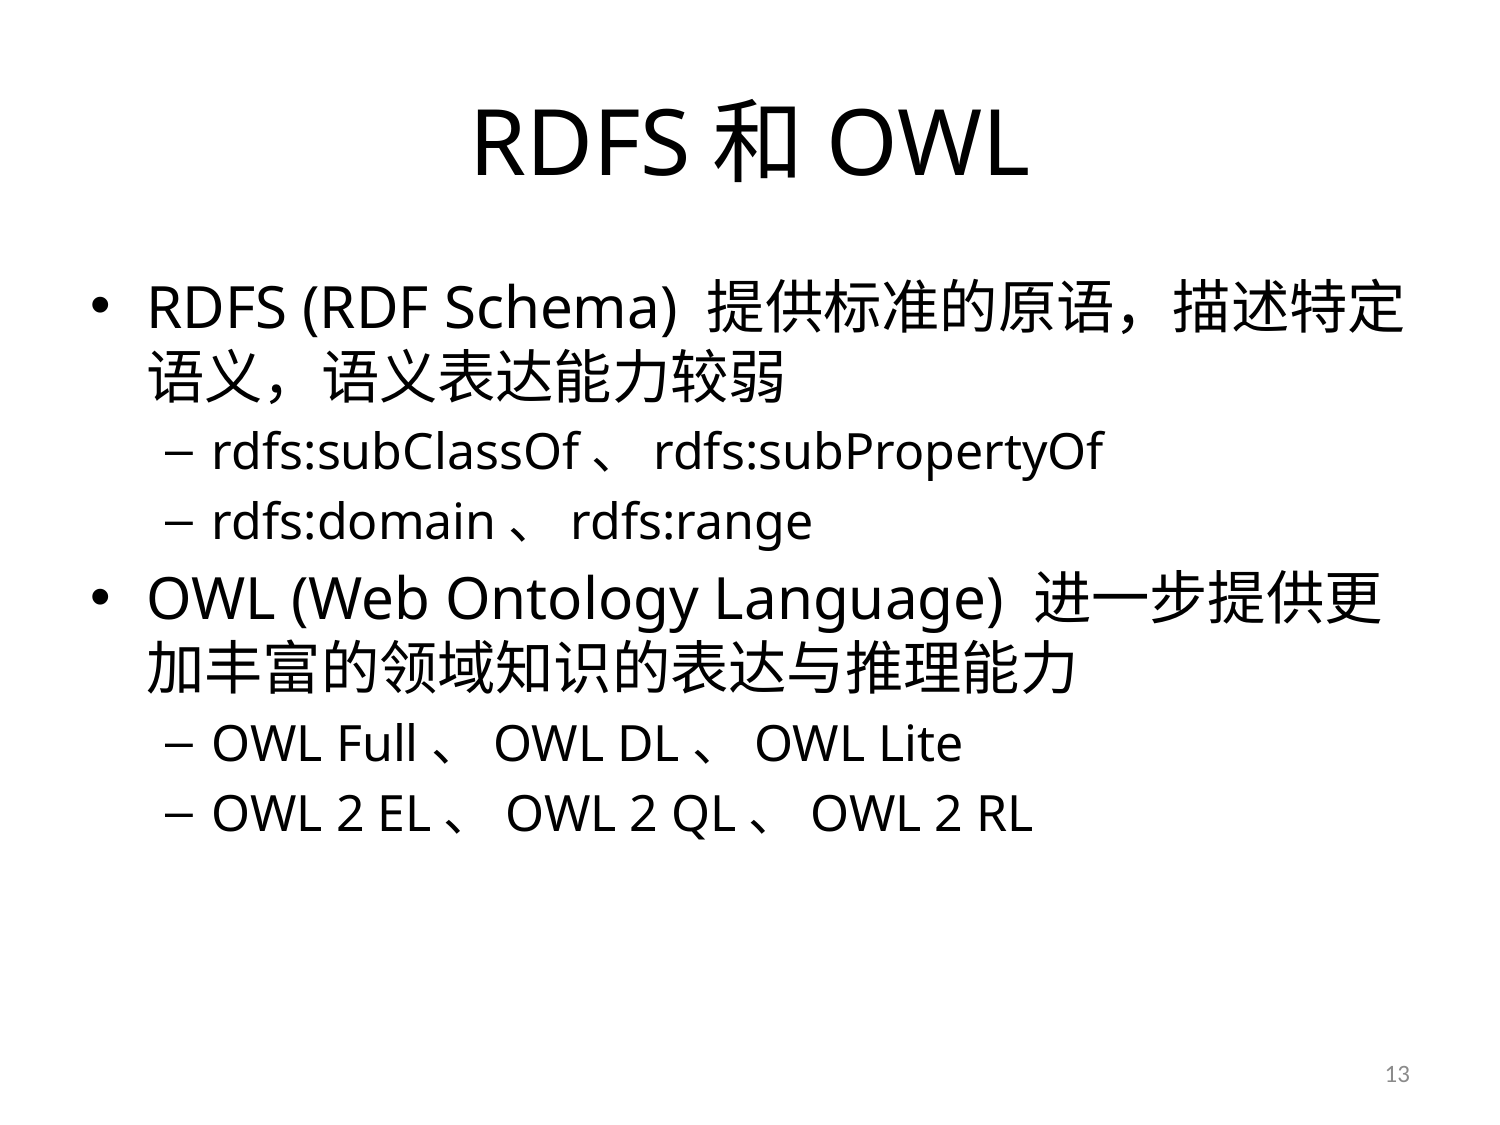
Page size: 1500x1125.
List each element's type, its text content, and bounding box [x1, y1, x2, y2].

list RDFS (RDF Schema) 提供标准的原语，描述特定语义，语义表达能力较弱 rdfs:subClassOf、rdfs:subPropertyOf rdfs:domain、rdfs:range OWL (Web Ontology Language) 进一步提供更加丰富的领域知识的表达与推理能力 OWL Full、OWL DL、OWL Lite OWL 2 EL、OWL 2 QL、OWL 2 RL [75, 262, 1425, 1005]
title RDFS和OWL [75, 45, 1425, 233]
slide_number 13 [1074, 1042, 1425, 1103]
